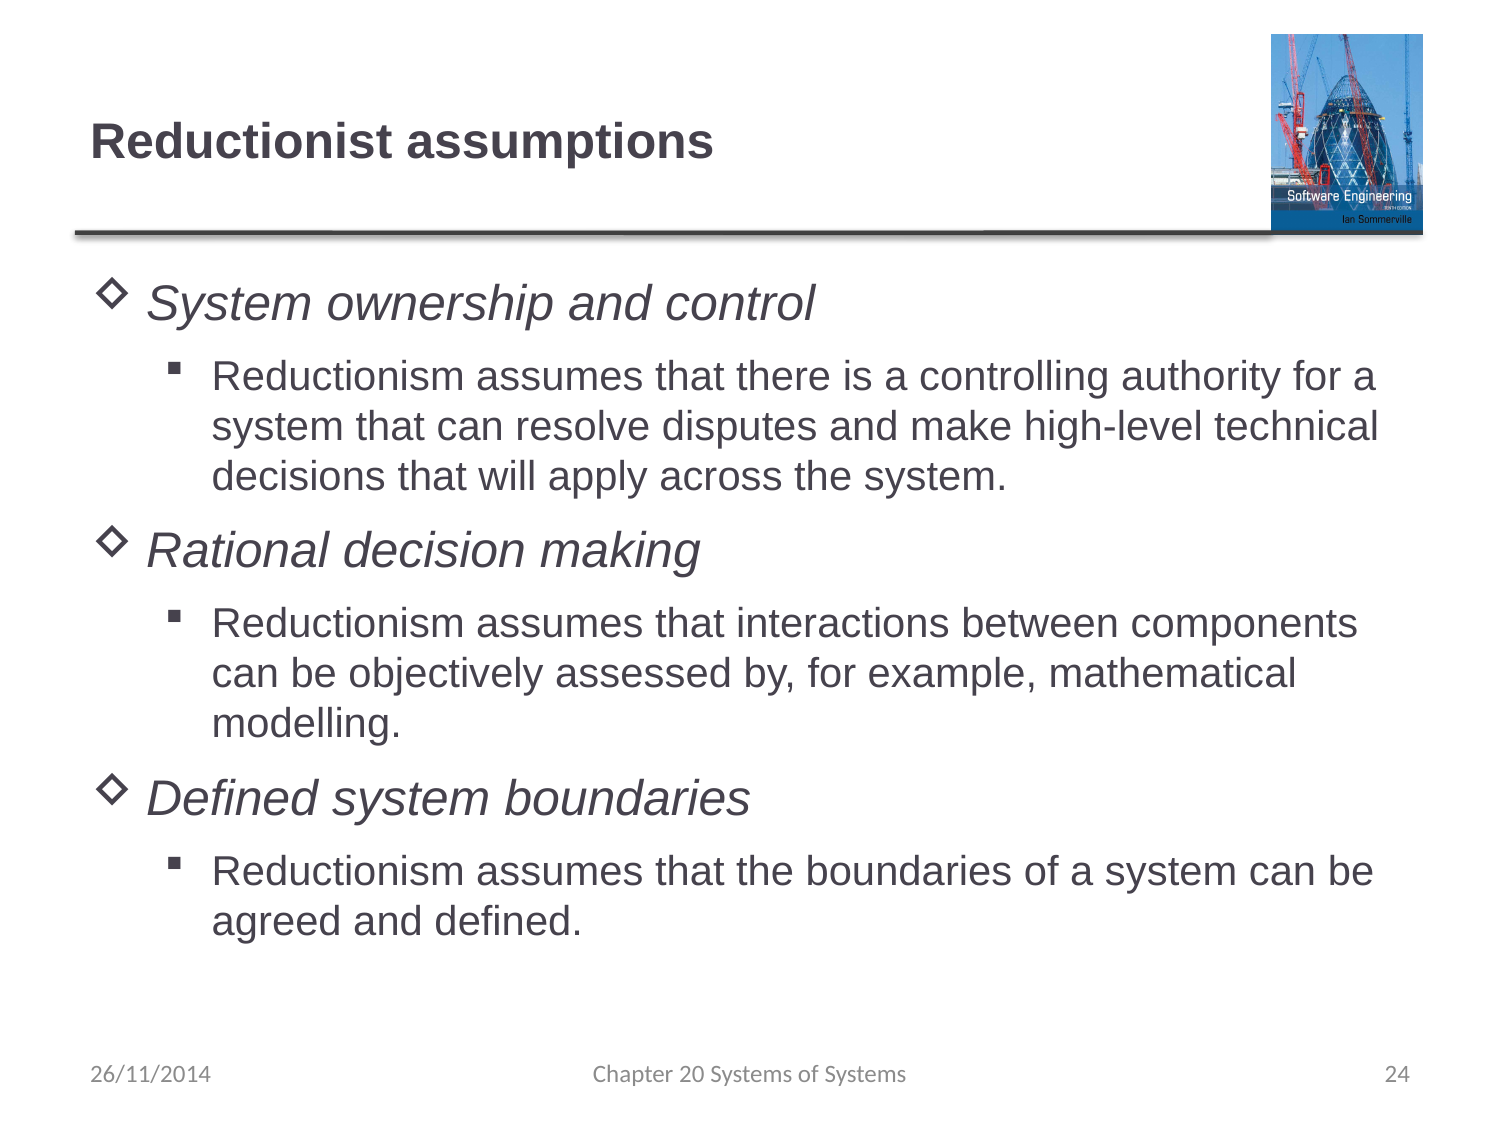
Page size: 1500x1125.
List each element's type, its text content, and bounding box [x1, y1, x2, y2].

list System ownership and control Reductionism assumes that there is a controlling authority for a system that can resolve disputes and make high-level technical decisions that will apply across the system. Rational decision making Reductionism assumes that interactions between components can be objectively assessed by, for example, mathematical modelling. Defined system boundaries Reductionism assumes that the boundaries of a system can be agreed and defined. [75, 262, 1425, 1005]
title Reductionist assumptions [74, 44, 1272, 233]
footer Chapter 20 Systems of Systems [512, 1042, 988, 1103]
picture [1271, 34, 1423, 230]
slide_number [75, 1042, 425, 1103]
slide_number 24 [1074, 1042, 1425, 1103]
